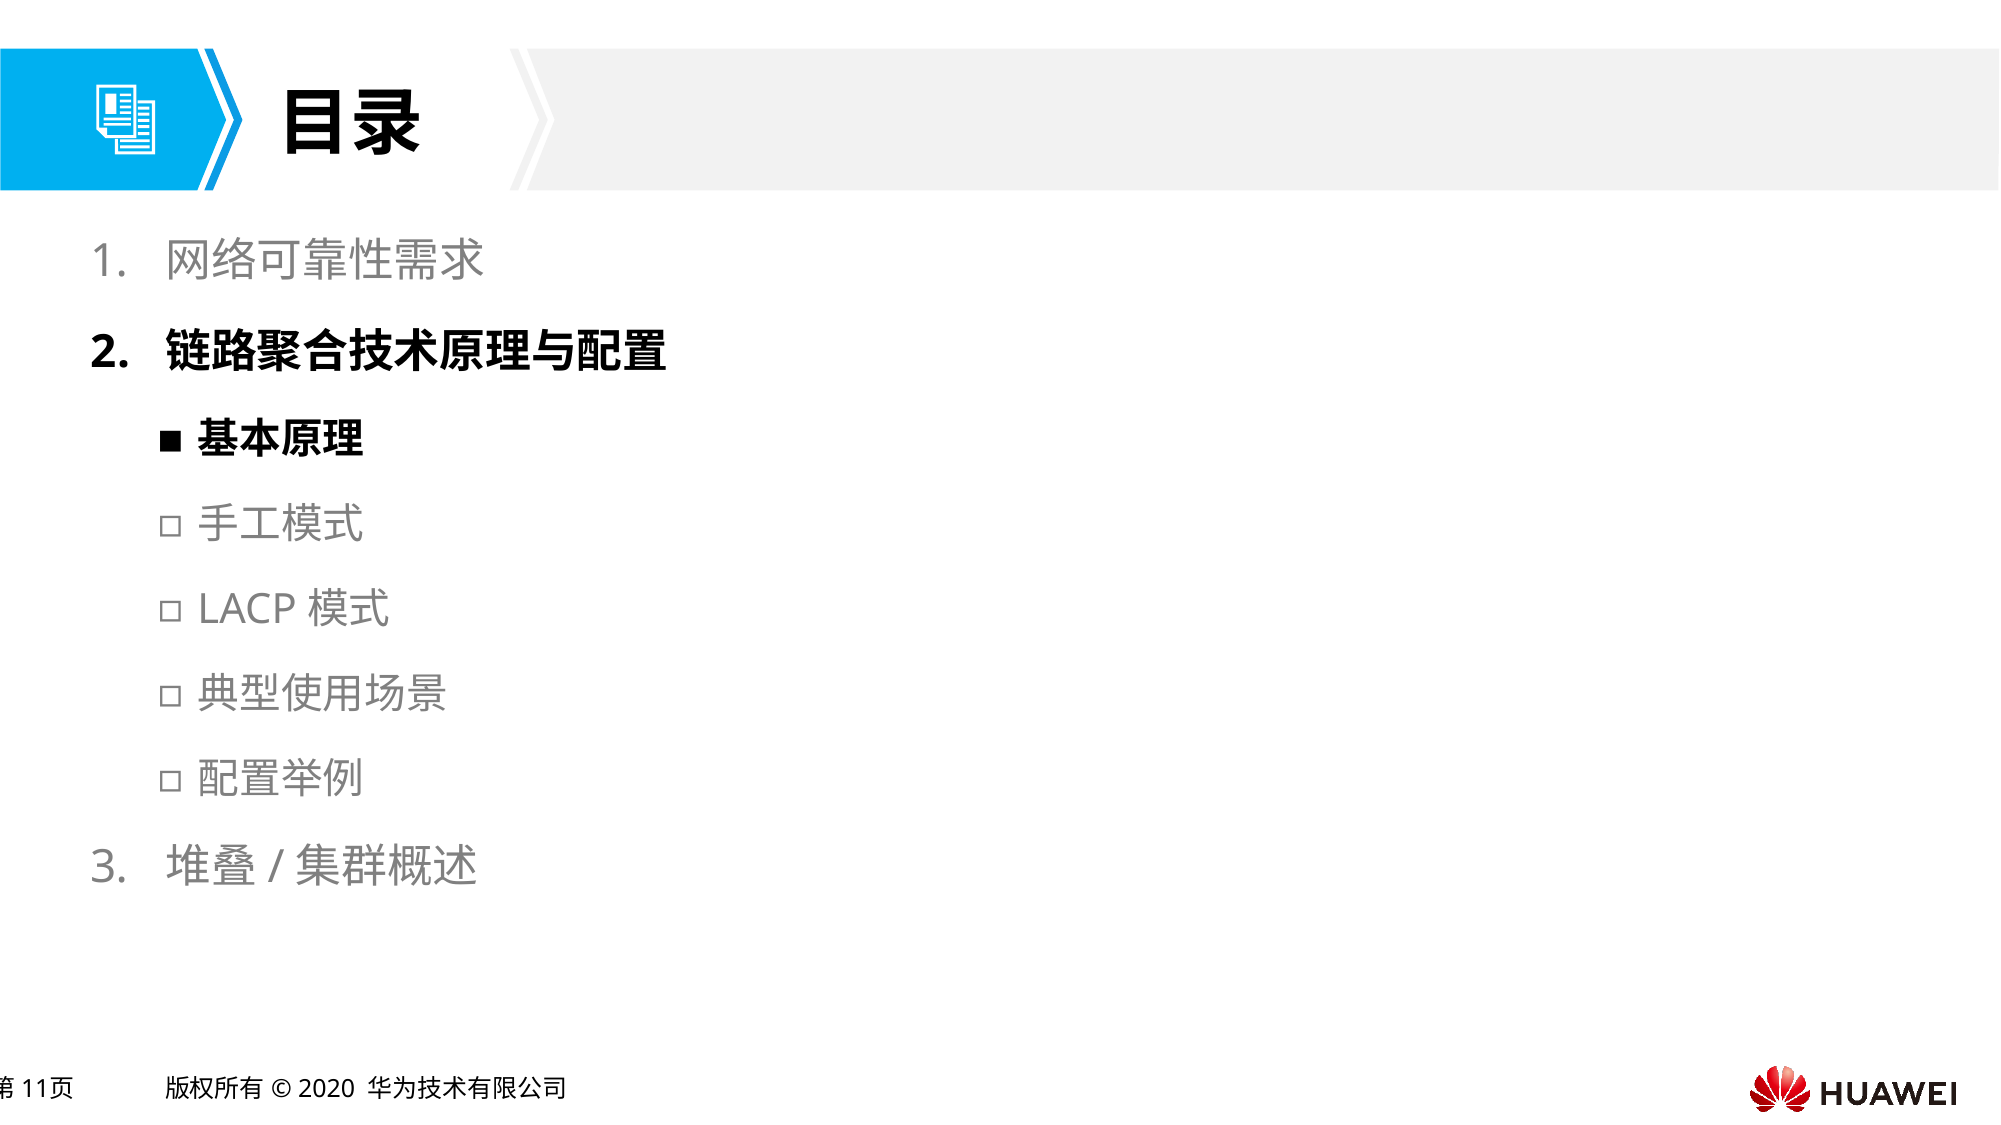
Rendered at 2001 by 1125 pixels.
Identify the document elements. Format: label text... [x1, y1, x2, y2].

picture [1750, 1066, 1956, 1112]
list 网络可靠性需求 链路聚合技术原理与配置 基本原理 手工模式 LACP模式 典型使用场景 配置举例 堆叠/集群概述 [76, 202, 1927, 971]
